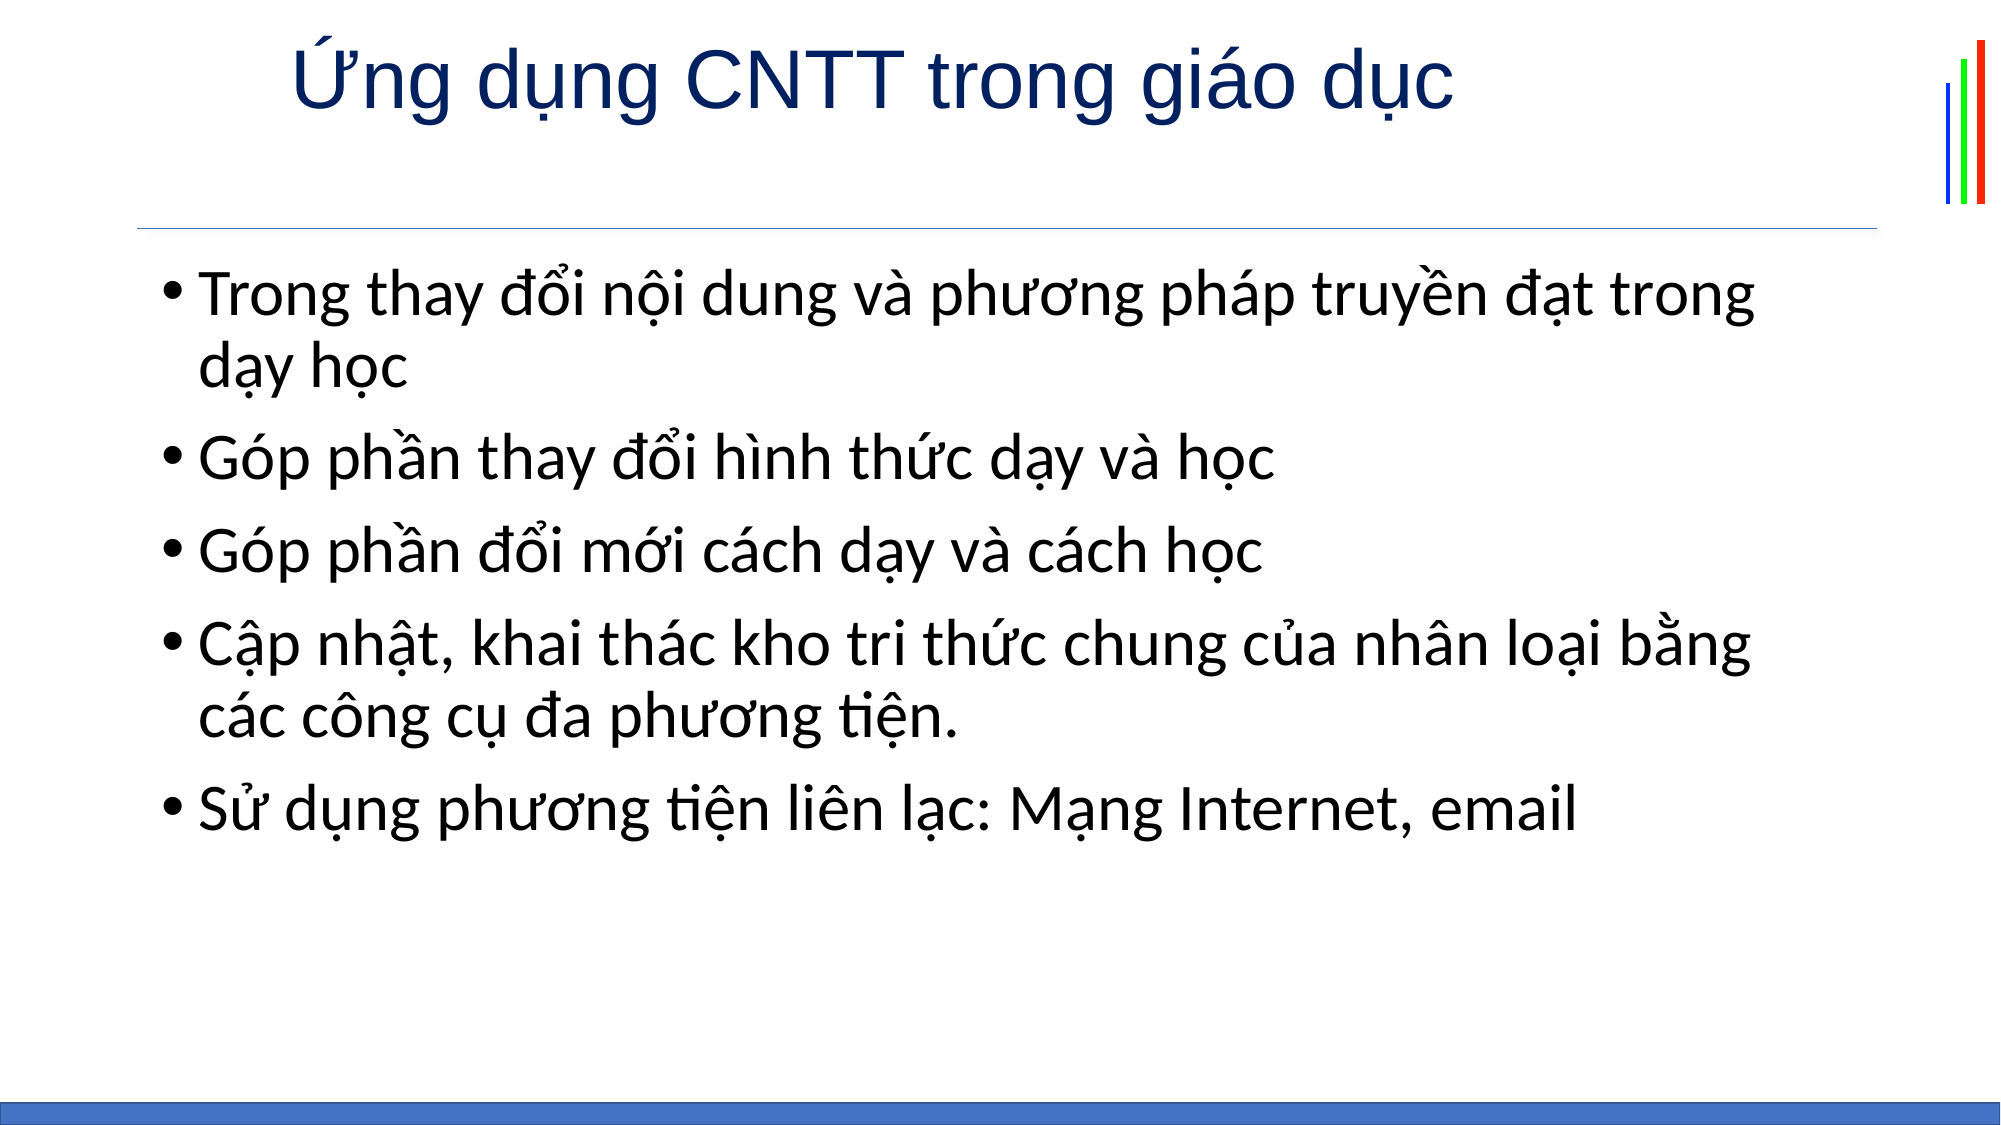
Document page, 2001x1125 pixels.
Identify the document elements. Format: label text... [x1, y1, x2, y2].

list Trong thay đổi nội dung và phương pháp truyền đạt trong dạy học Góp phần thay đổi hình thức dạy và học Góp phần đổi mới cách dạy và cách học Cập nhật, khai thác kho tri thức chung của nhân loại bằng các công cụ đa phương tiện. Sử dụng phương tiện liên lạc: Mạng Internet, email [146, 249, 1870, 1038]
title Ứng dụng CNTT trong giáo dục [275, 0, 1688, 163]
